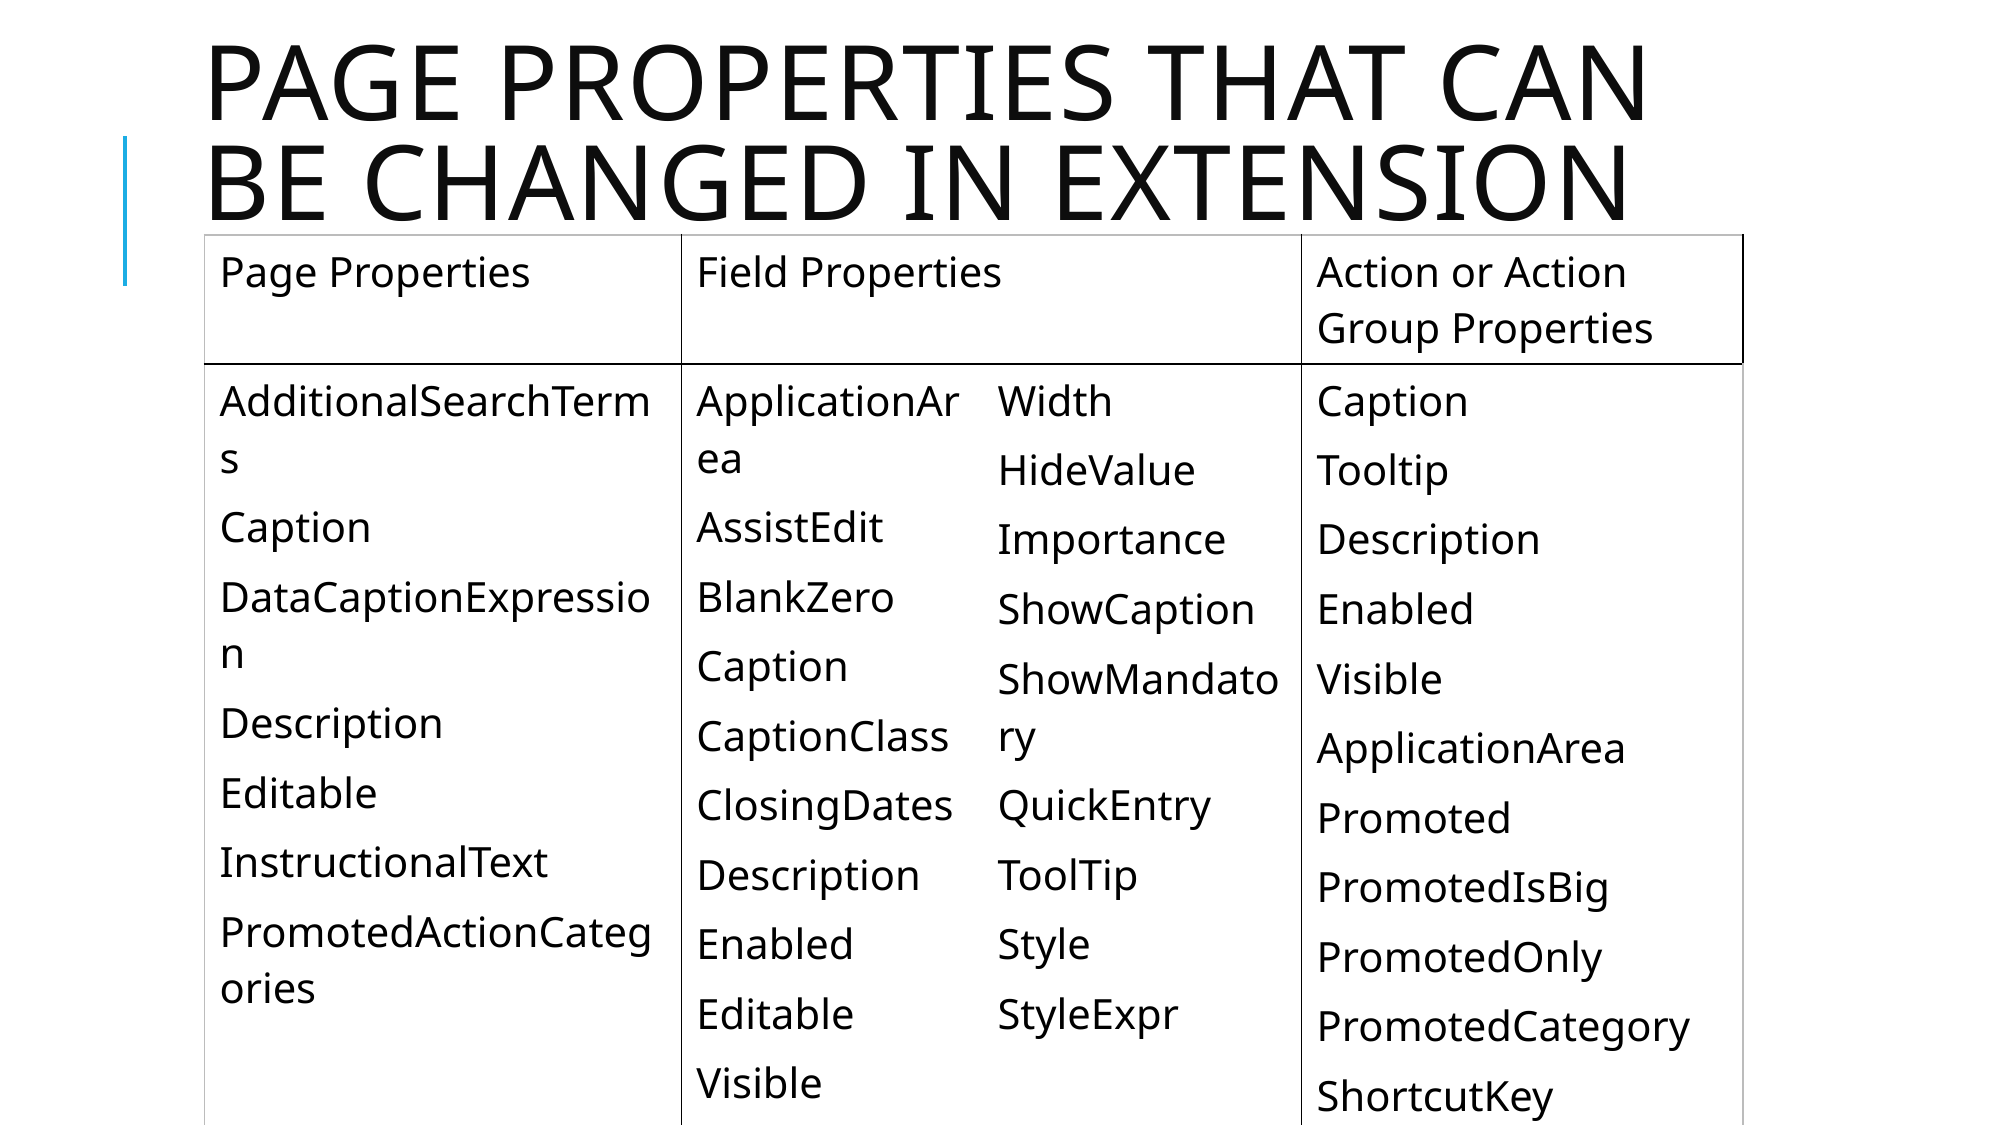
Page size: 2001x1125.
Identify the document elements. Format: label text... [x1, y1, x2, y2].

table_cell Width HideValue Importance ShowCaption ShowMandatory QuickEntry ToolTip Style StyleExpr [983, 365, 1301, 1125]
title Page Properties That can be Changed in Extension [187, 27, 1813, 255]
table_cell AdditionalSearchTerms Caption DataCaptionExpression Description Editable InstructionalText PromotedActionCategories [205, 365, 681, 1125]
table_header Field Properties [682, 236, 1301, 363]
table_header Action or Action Group Properties [1302, 236, 1742, 363]
table_header Page Properties [205, 236, 681, 363]
table_cell ApplicationArea AssistEdit BlankZero Caption CaptionClass ClosingDates Description Enabled Editable Visible [682, 365, 983, 1125]
table_cell Caption Tooltip Description Enabled Visible ApplicationArea Promoted PromotedIsBig PromotedOnly PromotedCategory ShortcutKey [1302, 365, 1742, 1125]
